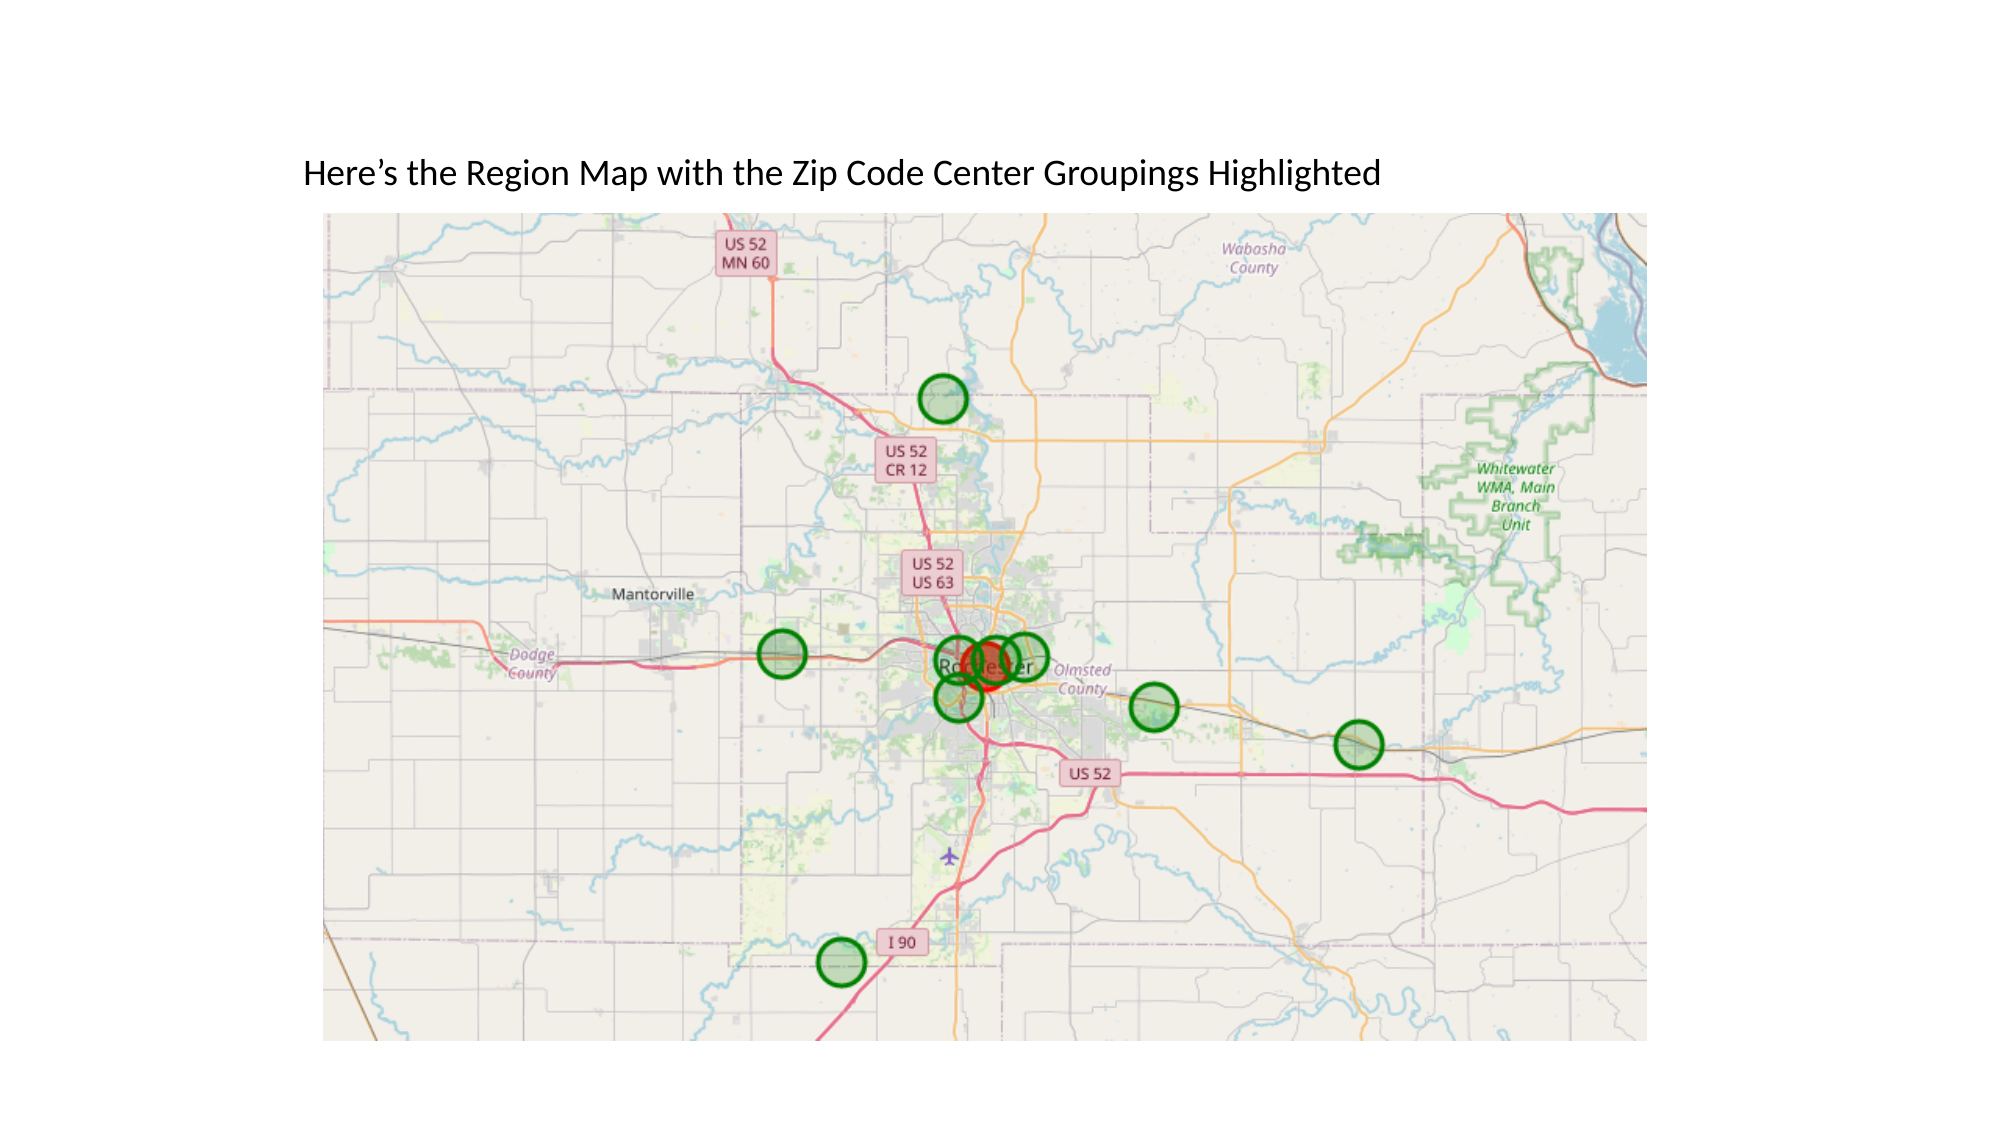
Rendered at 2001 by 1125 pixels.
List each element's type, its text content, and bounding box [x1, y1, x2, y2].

picture [323, 213, 1647, 1041]
text_box Here’s the Region Map with the Zip Code Center Groupings Highlighted [288, 140, 1399, 246]
